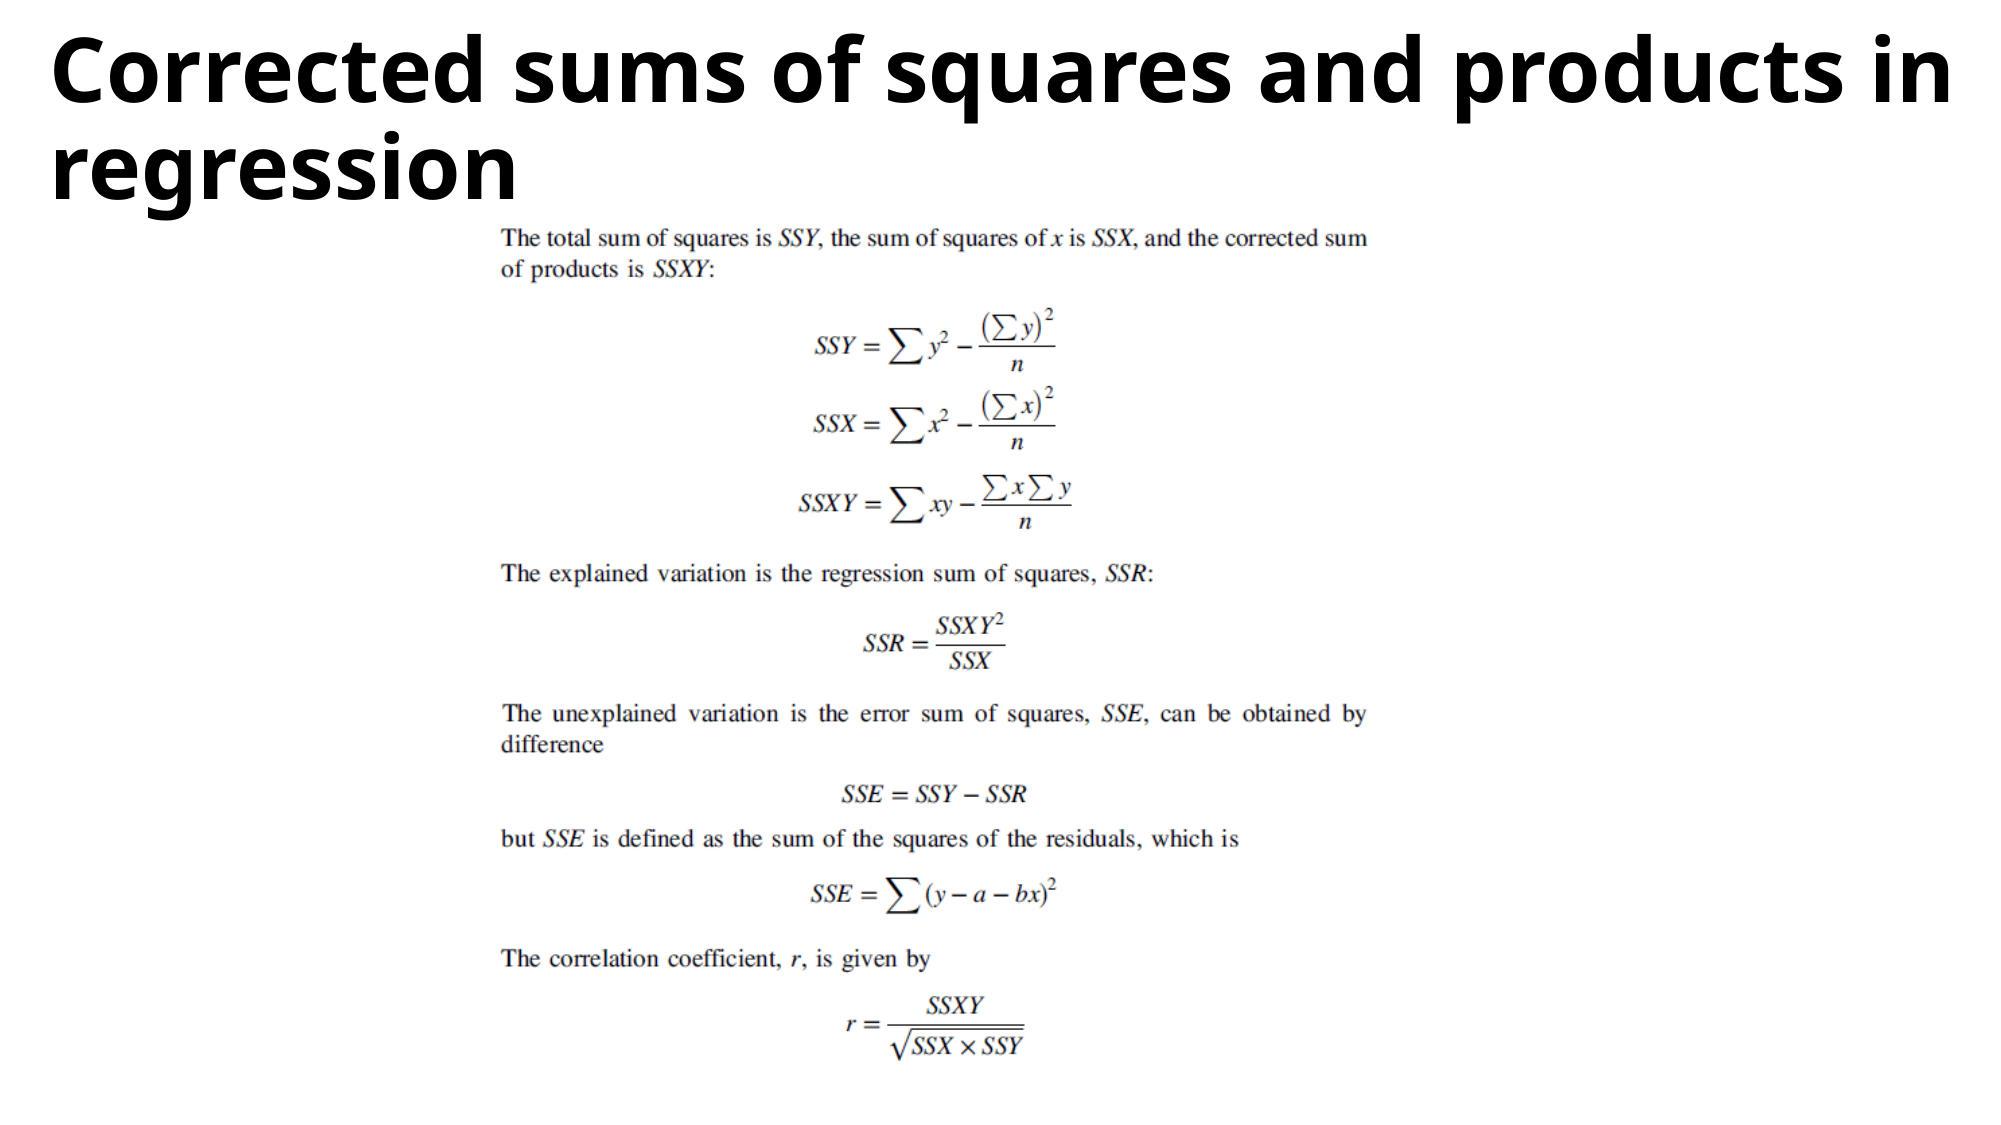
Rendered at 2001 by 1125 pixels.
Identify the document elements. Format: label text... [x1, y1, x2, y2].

title Corrected sums of squares and products in regression [34, 13, 1983, 232]
picture [485, 203, 1380, 1069]
